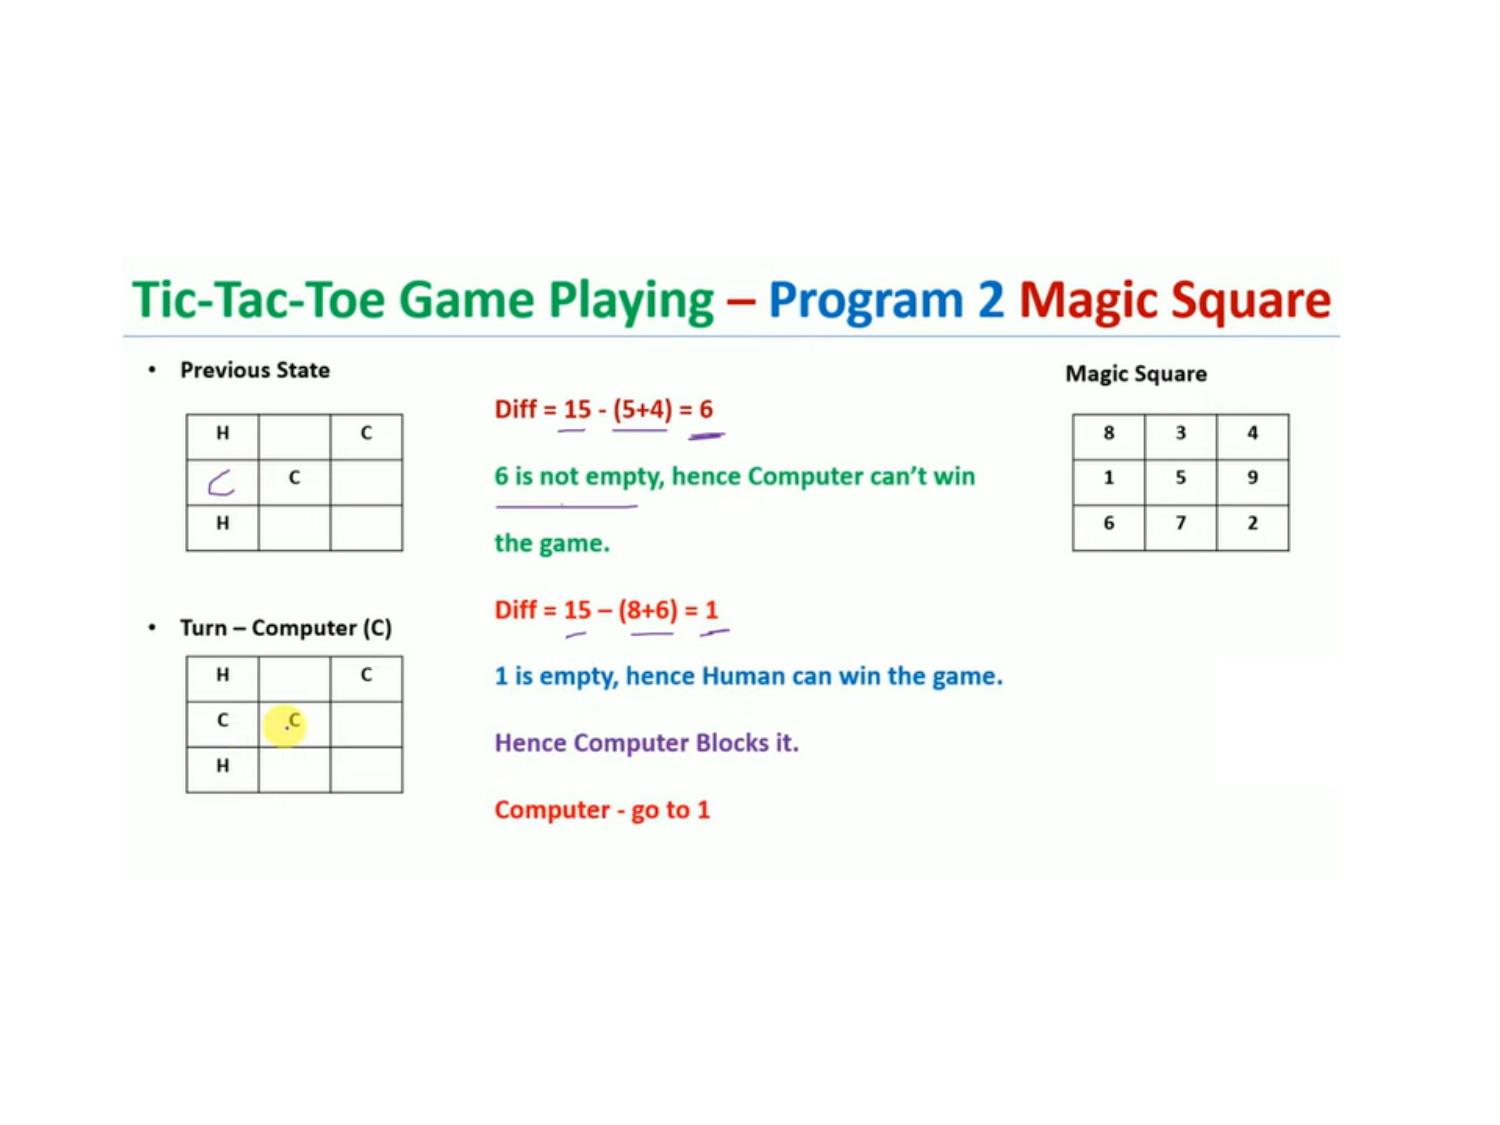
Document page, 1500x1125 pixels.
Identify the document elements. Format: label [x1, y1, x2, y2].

picture [98, 244, 1402, 880]
